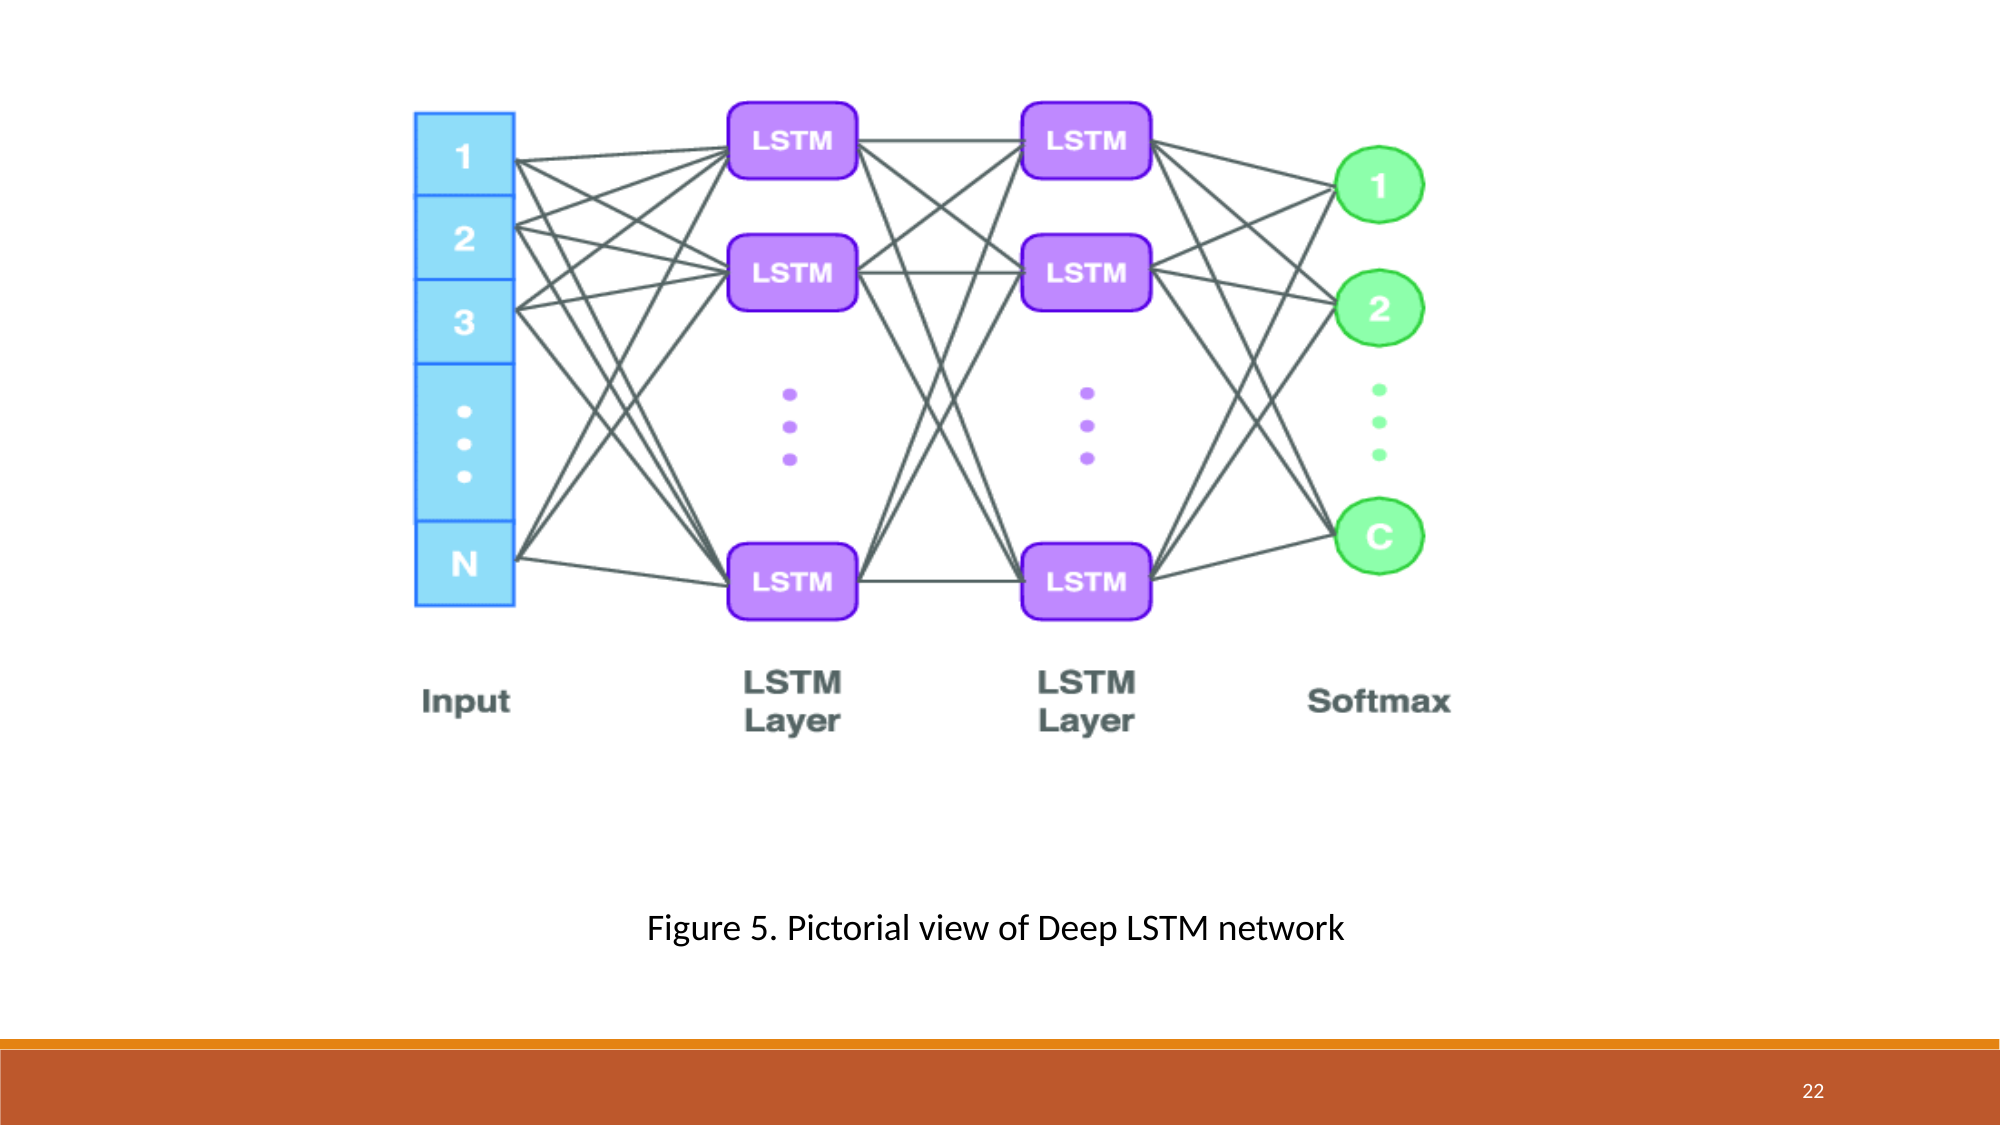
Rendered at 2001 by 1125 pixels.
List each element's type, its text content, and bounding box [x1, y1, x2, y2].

picture [402, 99, 1474, 753]
text_box Figure 5. Pictorial view of Deep LSTM network. [632, 895, 1473, 956]
slide_number 22 [1624, 1059, 1840, 1120]
